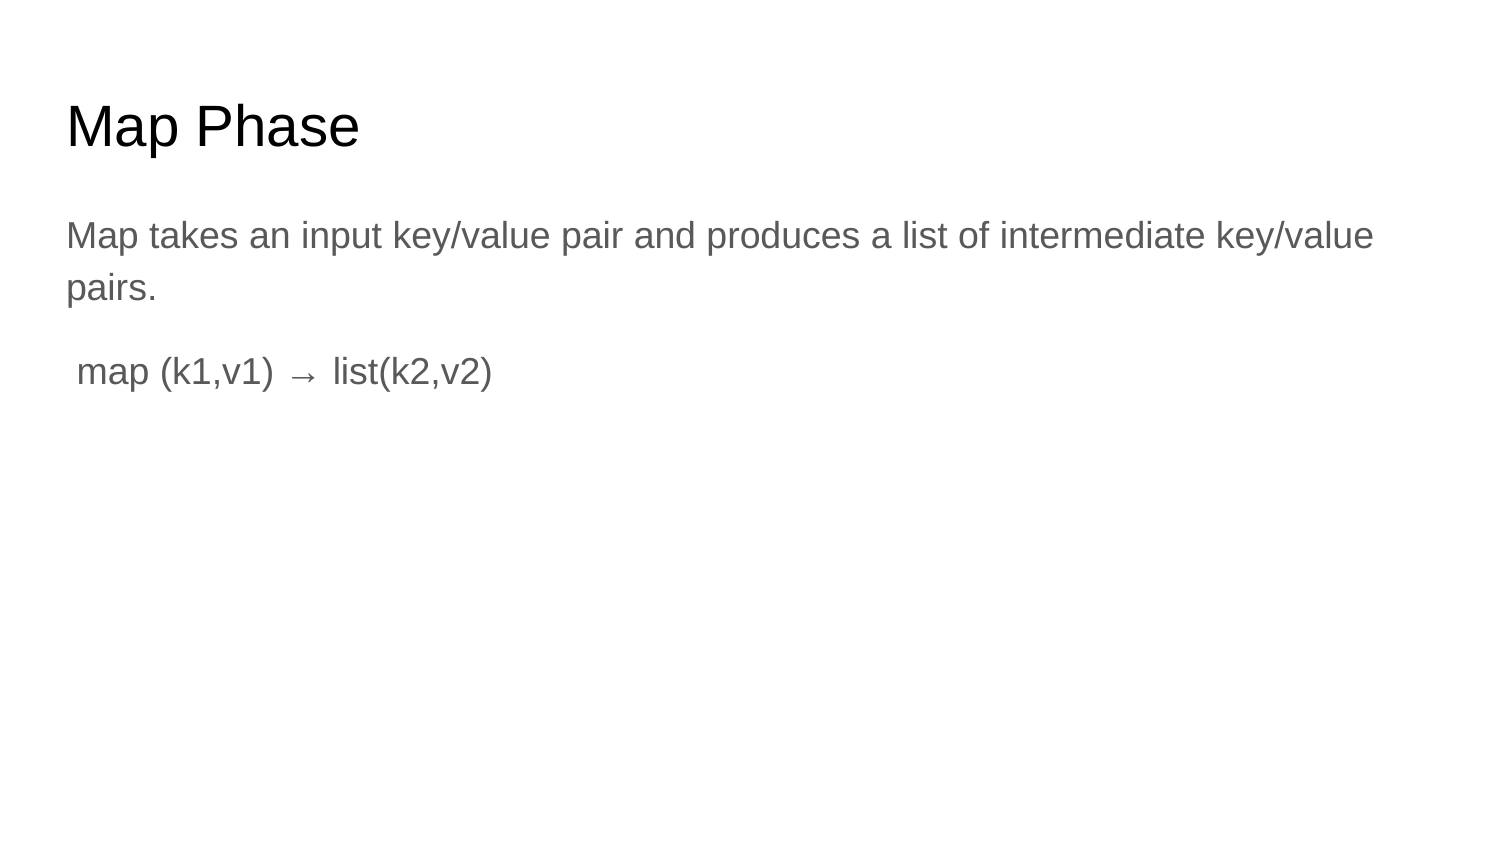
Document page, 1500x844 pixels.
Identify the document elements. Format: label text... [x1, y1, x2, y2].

title Map Phase [51, 72, 1449, 167]
list Map takes an input key/value pair and produces a list of intermediate key/value pairs. map (k1,v1) → list(k2,v2) [51, 189, 1449, 750]
